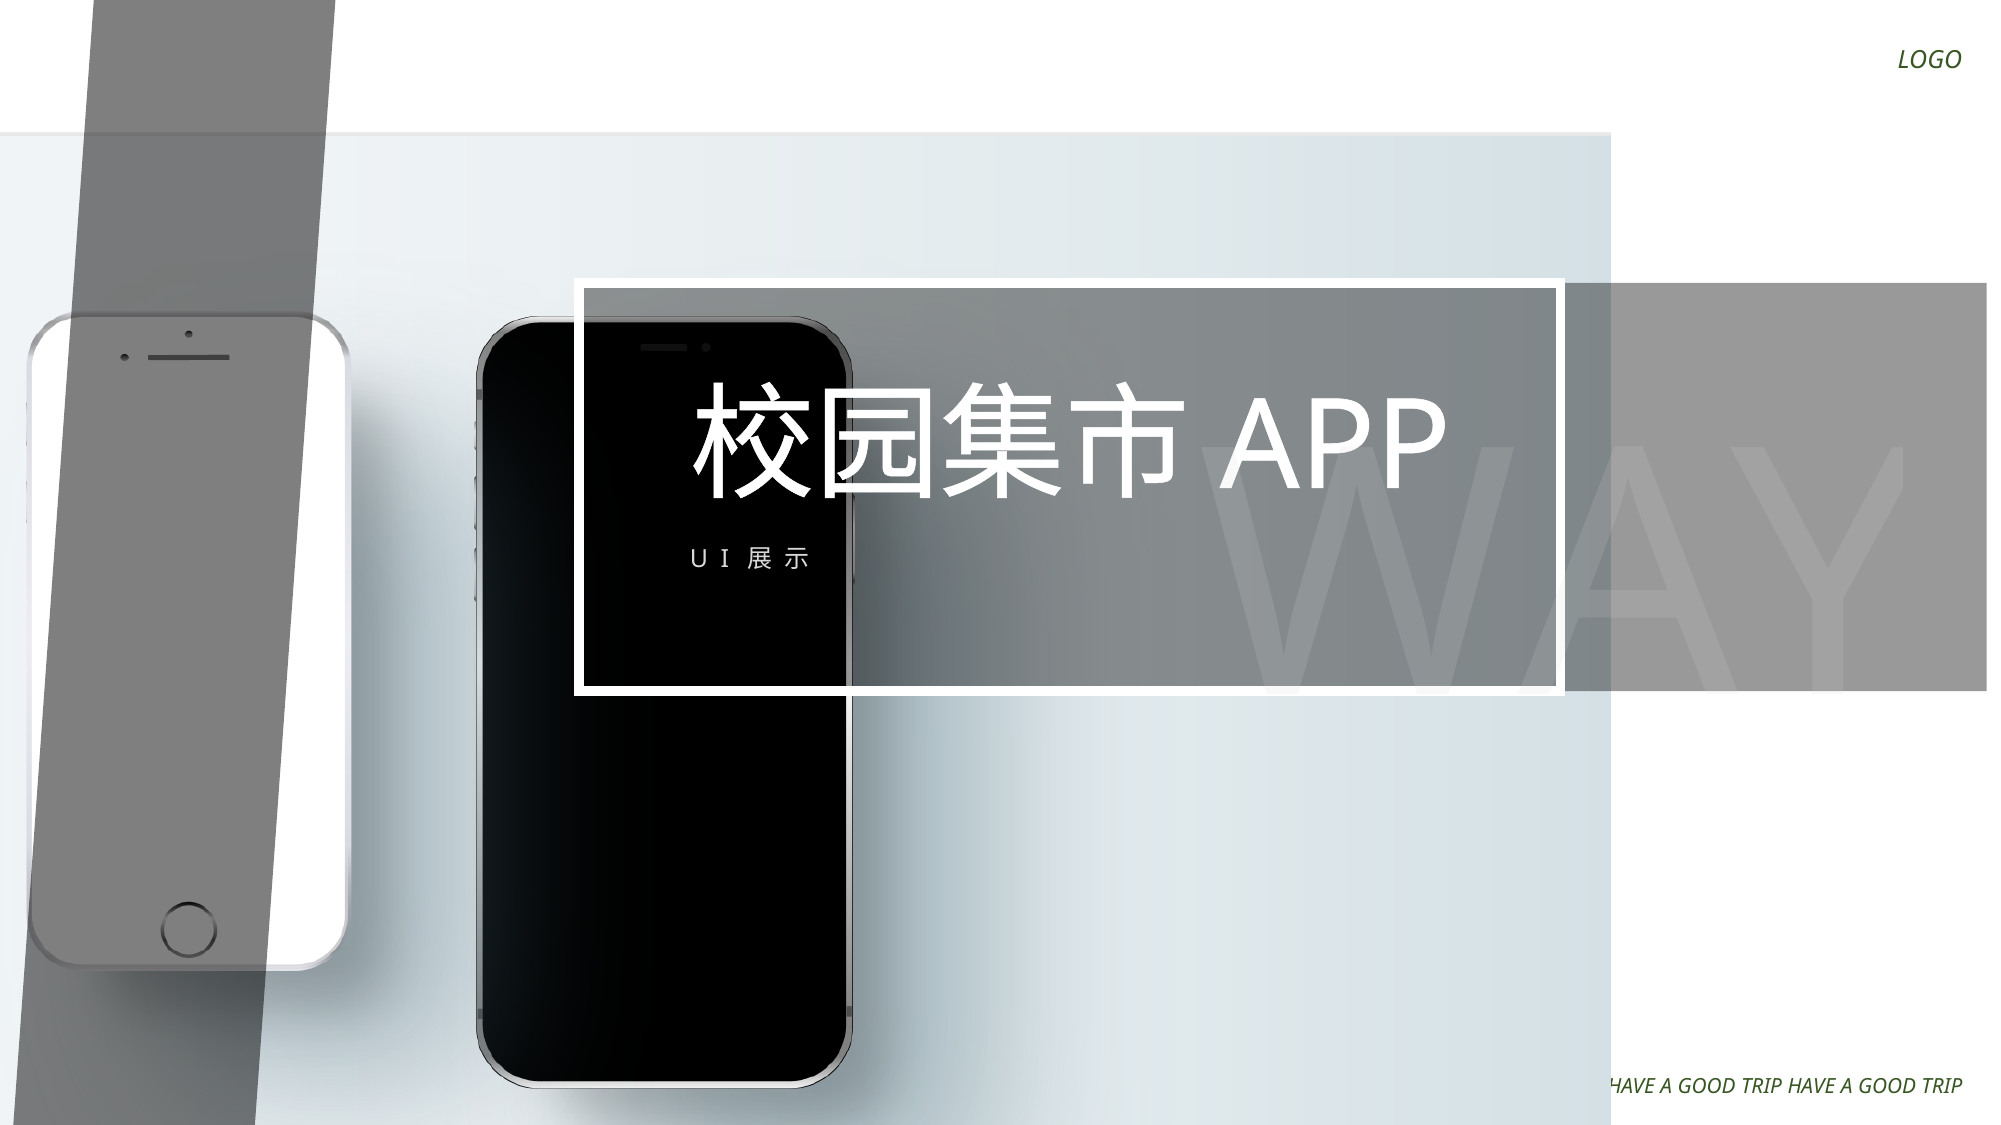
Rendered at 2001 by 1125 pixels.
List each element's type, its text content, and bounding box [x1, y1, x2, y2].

text_box [1611, 282, 1988, 340]
text_box WAY [1611, 340, 2000, 771]
picture [0, 132, 1611, 1125]
text_box [83, 0, 337, 132]
